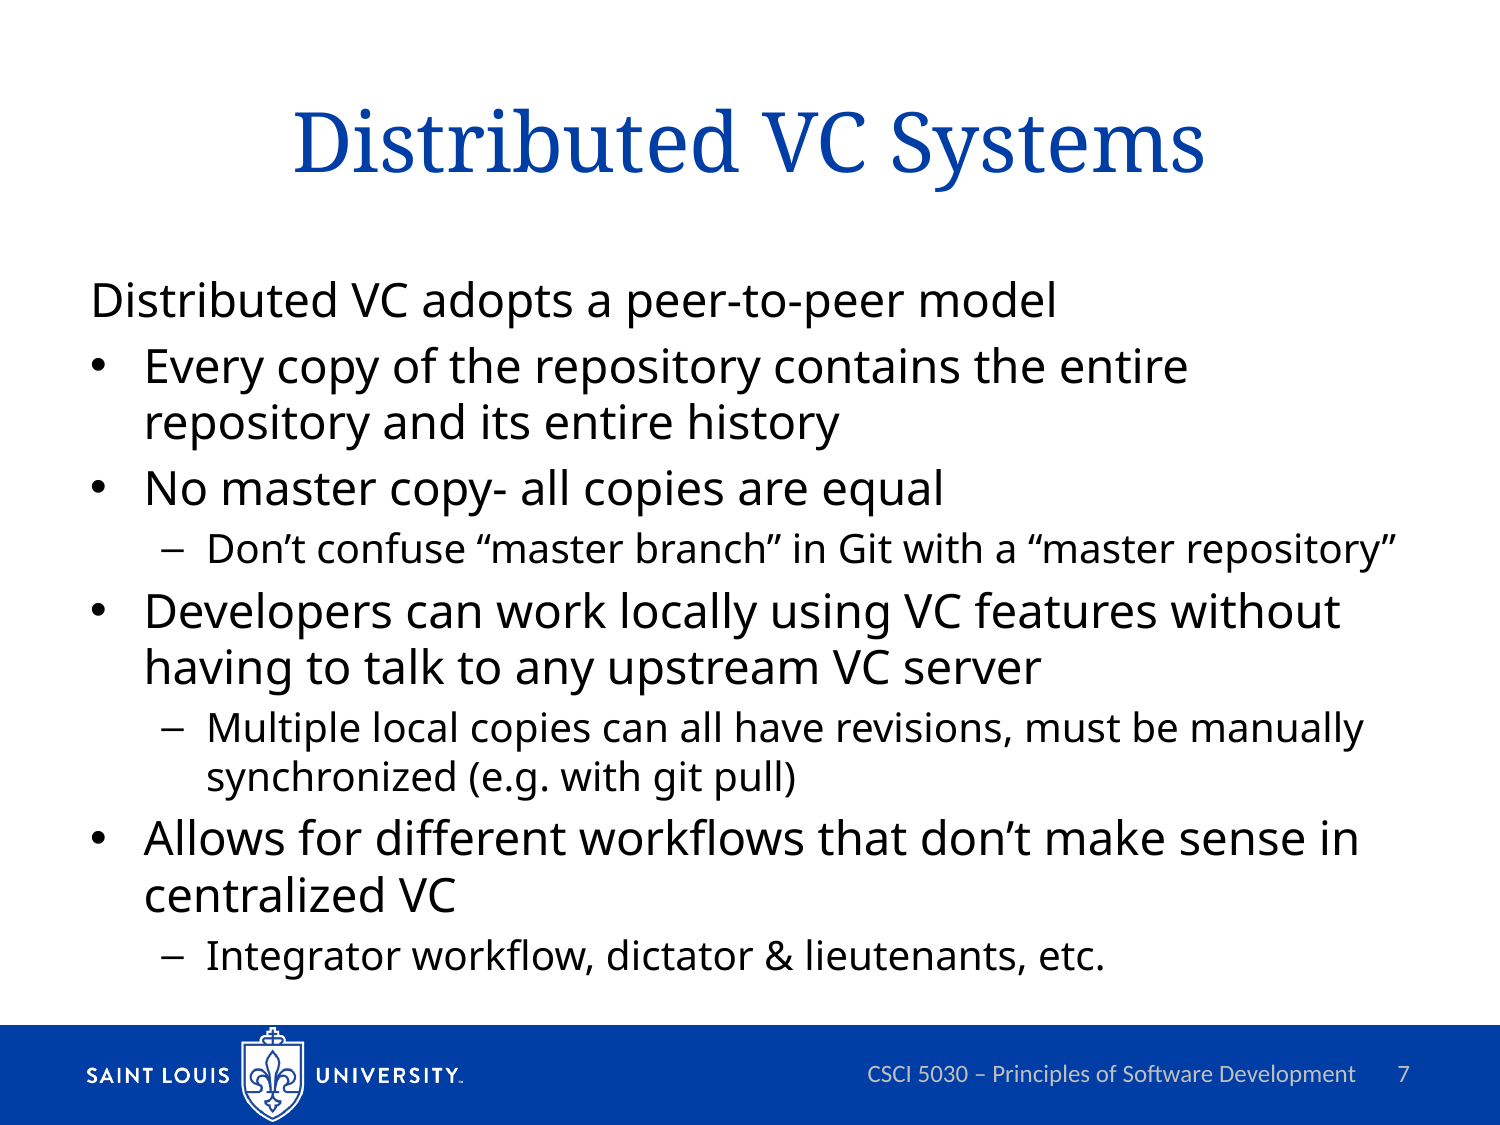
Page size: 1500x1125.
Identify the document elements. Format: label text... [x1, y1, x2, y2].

title Distributed VC Systems [75, 45, 1425, 233]
picture [87, 1027, 463, 1122]
footer CSCI 5030 – Principles of Software Development [849, 1042, 1074, 1103]
slide_number 7 [1074, 1042, 1425, 1103]
list Distributed VC adopts a peer-to-peer model Every copy of the repository contains the entire repository and its entire history No master copy- all copies are equal Don’t confuse “master branch” in Git with a “master repository” Developers can work locally using VC features without having to talk to any upstream VC server Multiple local copies can all have revisions, must be manually synchronized (e.g. with git pull) Allows for different workflows that don’t make sense in centralized VC Integrator workflow, dictator & lieutenants, etc. [75, 262, 1425, 1005]
